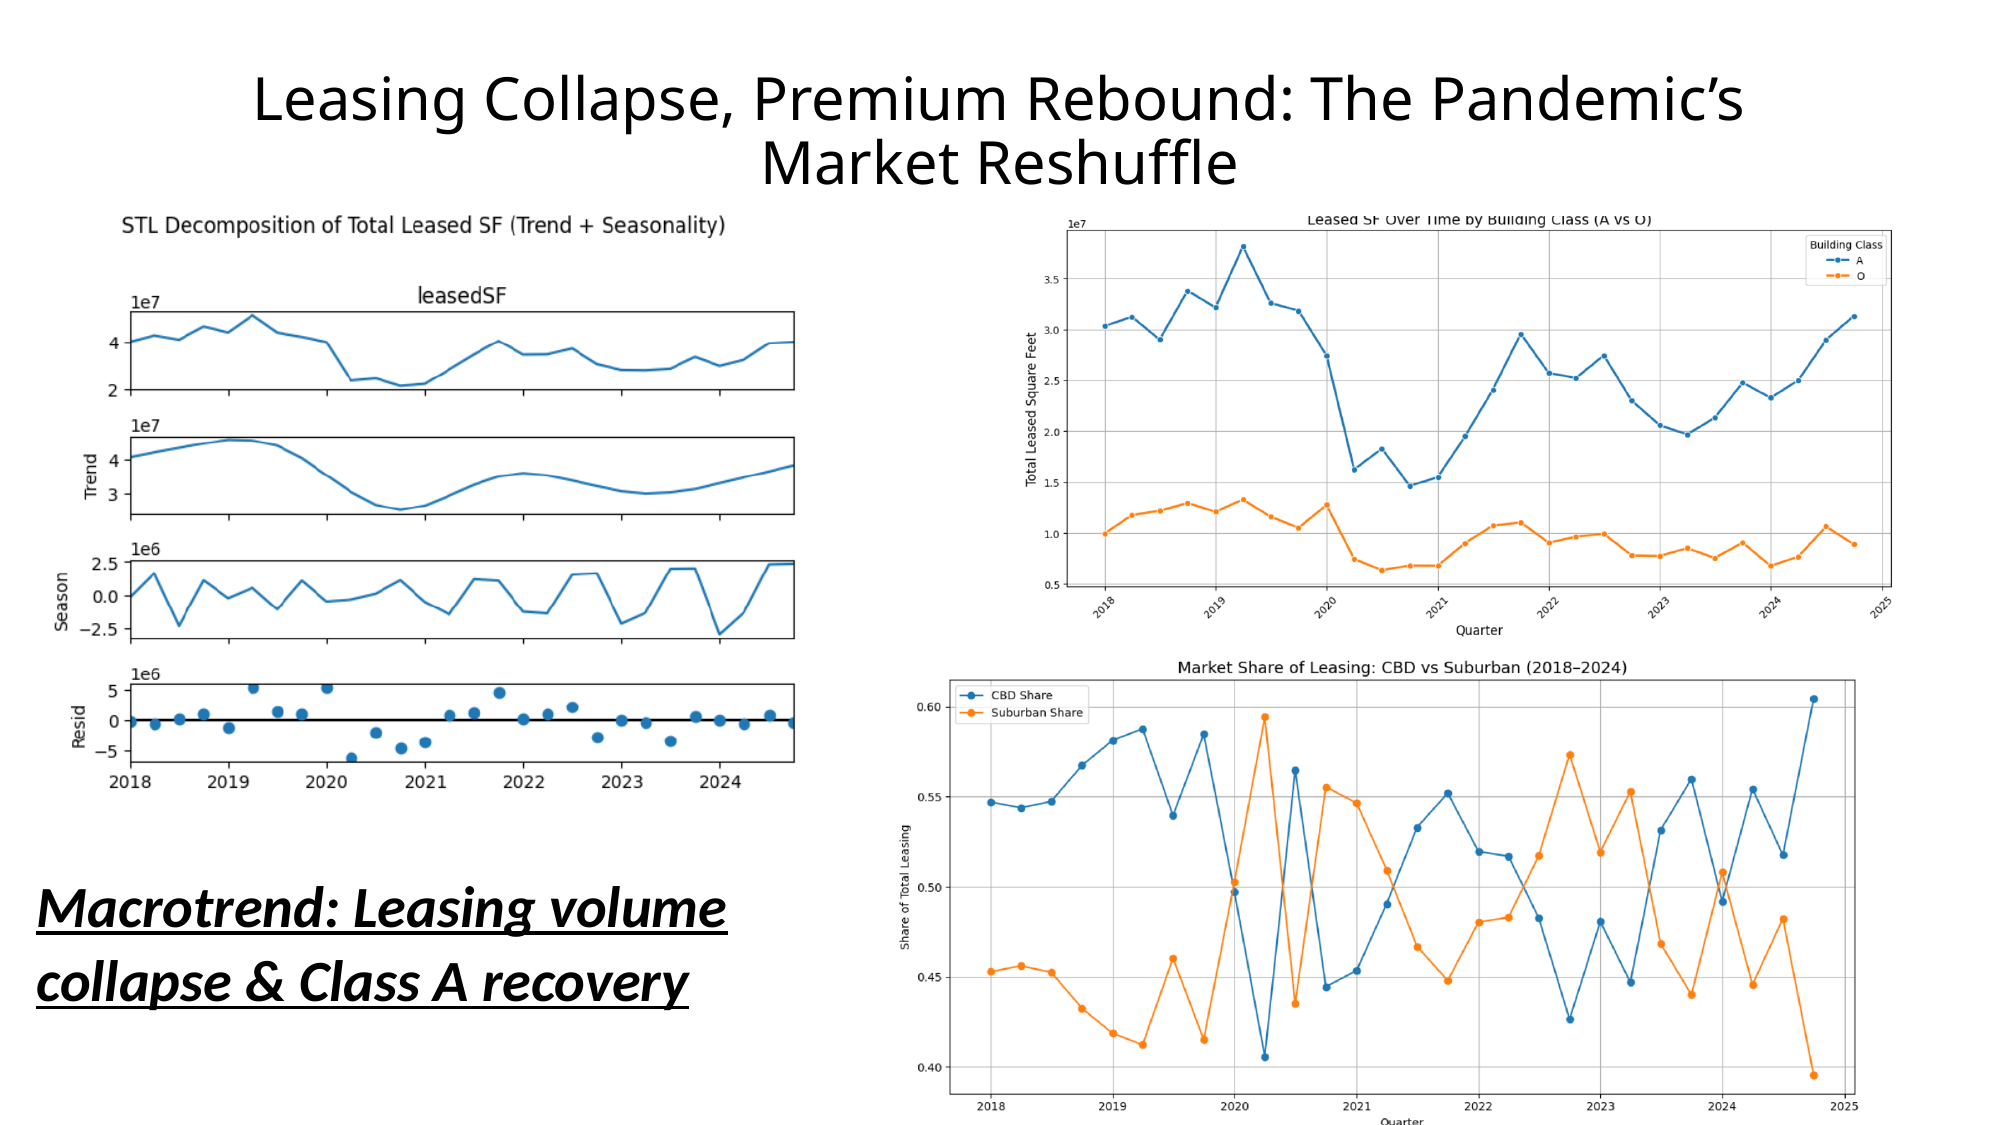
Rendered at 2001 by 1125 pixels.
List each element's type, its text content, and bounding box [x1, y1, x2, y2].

text_box Macrotrend: Leasing volume collapse & Class A recovery [21, 856, 843, 1021]
picture [999, 216, 1907, 643]
picture [843, 653, 1863, 1125]
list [21, 212, 809, 804]
title Leasing Collapse, Premium Rebound: The Pandemic’s Market Reshuffle [137, 59, 1863, 278]
